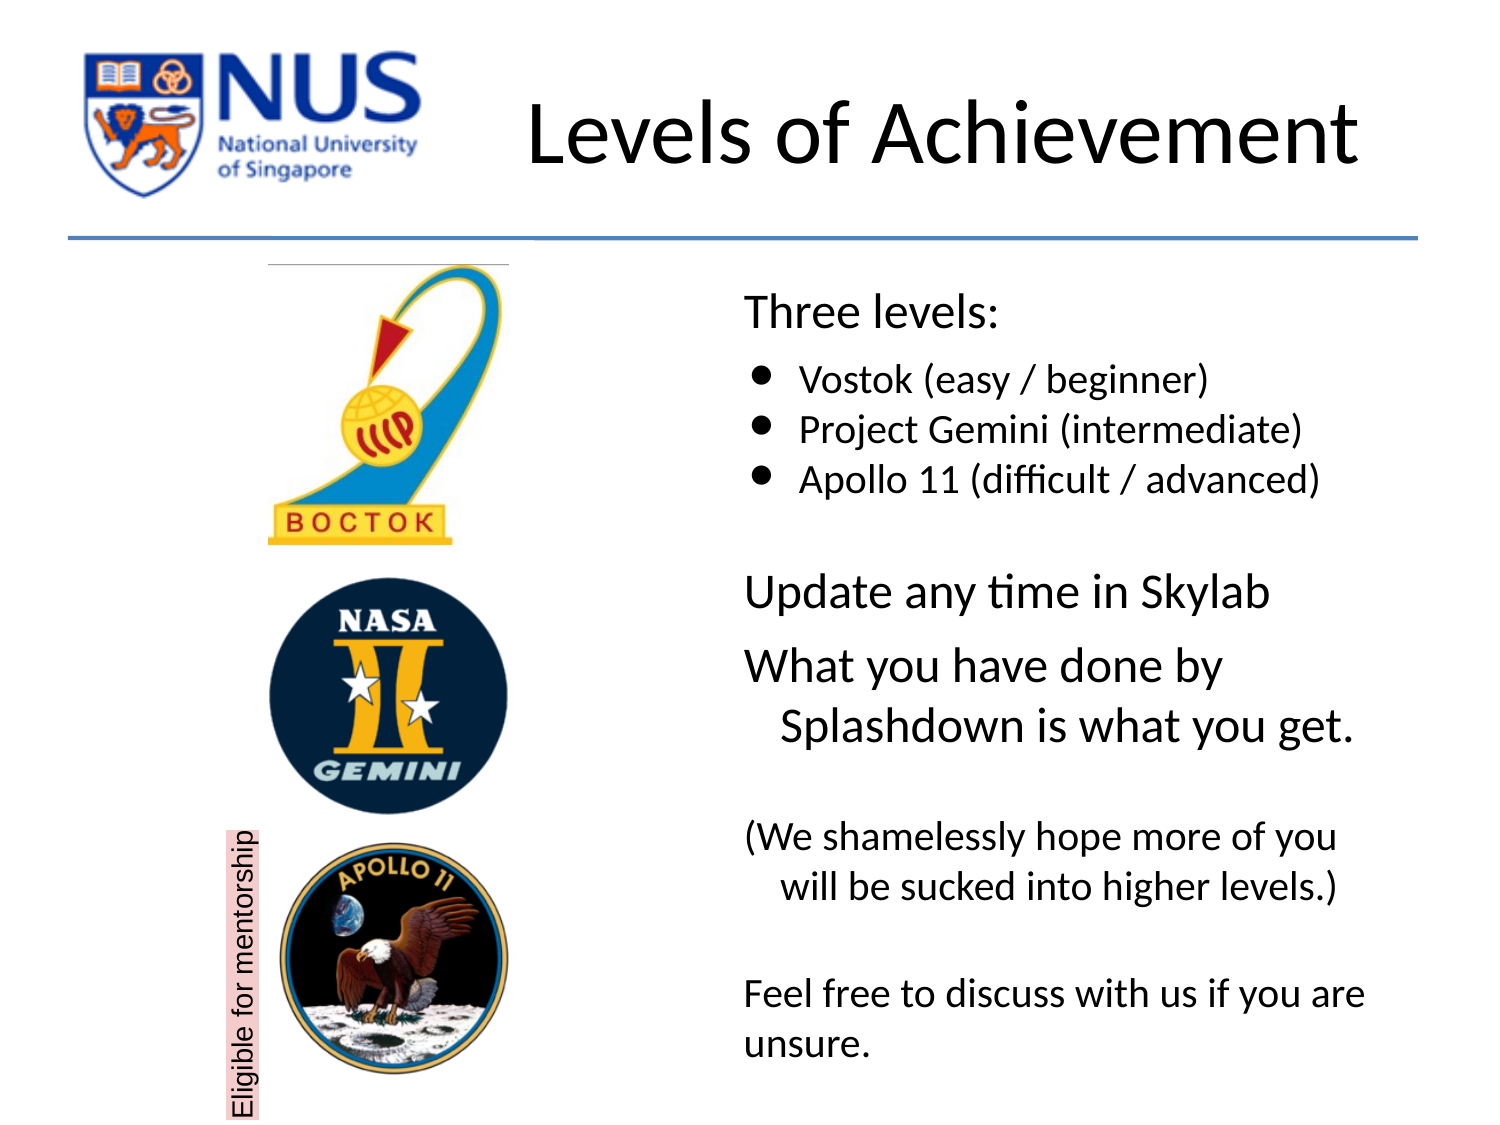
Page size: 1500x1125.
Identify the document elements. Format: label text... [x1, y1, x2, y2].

picture [44, 13, 464, 225]
picture [268, 264, 510, 550]
list Three levels: Vostok (easy / beginner) Project Gemini (intermediate) Apollo 11 (difficult / advanced) Update any time in Skylab What you have done by Splashdown is what you get. (We shamelessly hope more of you will be sucked into higher levels.) Feel free to discuss with us if you are unsure. [709, 263, 1388, 1005]
title Levels of Achievement [463, 45, 1425, 209]
text_box Eligible for mentorship [208, 661, 299, 1125]
picture [268, 576, 510, 816]
picture [278, 842, 510, 1076]
